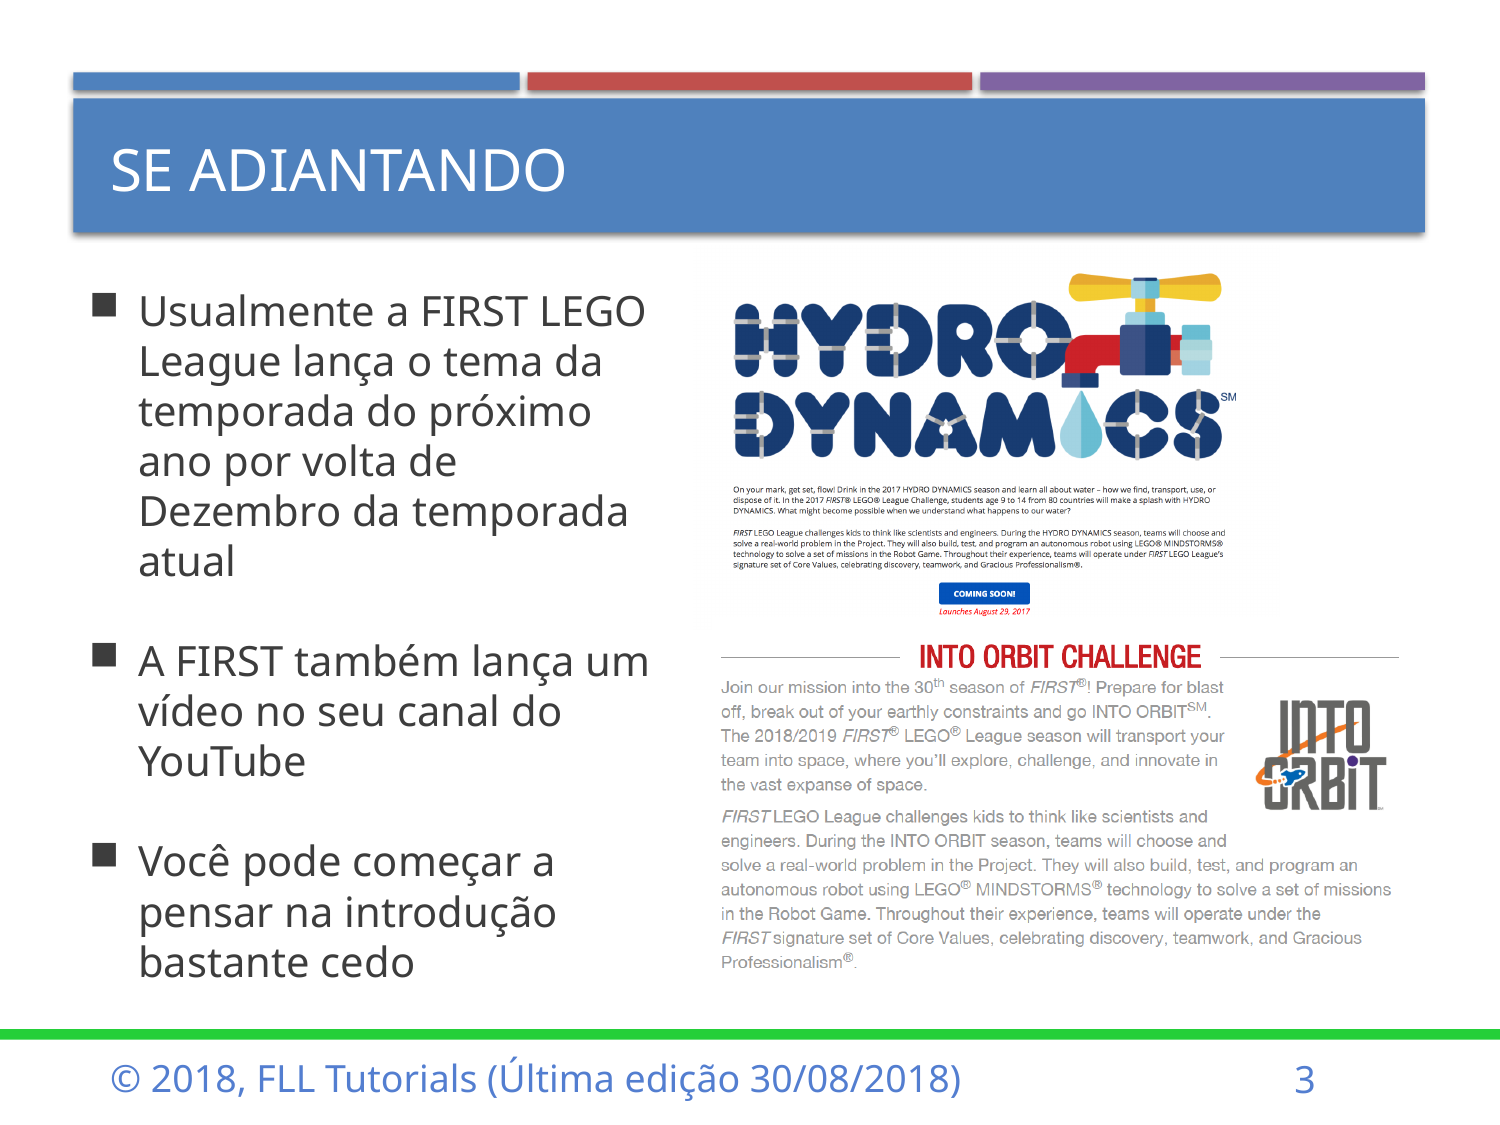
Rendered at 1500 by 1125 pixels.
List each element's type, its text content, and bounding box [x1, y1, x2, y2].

picture [693, 245, 1407, 990]
text_box © 2018, FLL Tutorials (Última edição 30/08/2018) [95, 1047, 1028, 1108]
text_box 3 [1279, 1048, 1406, 1109]
text_box Usualmente a FIRST LEGO League lança o tema da temporada do próximo ano por volta de Dezembro da temporada atual A FIRST também lança um vídeo no seu canal do YouTube Você pode começar a pensar na introdução bastante cedo [73, 277, 679, 910]
text_box Se adiantando [95, 112, 1406, 211]
